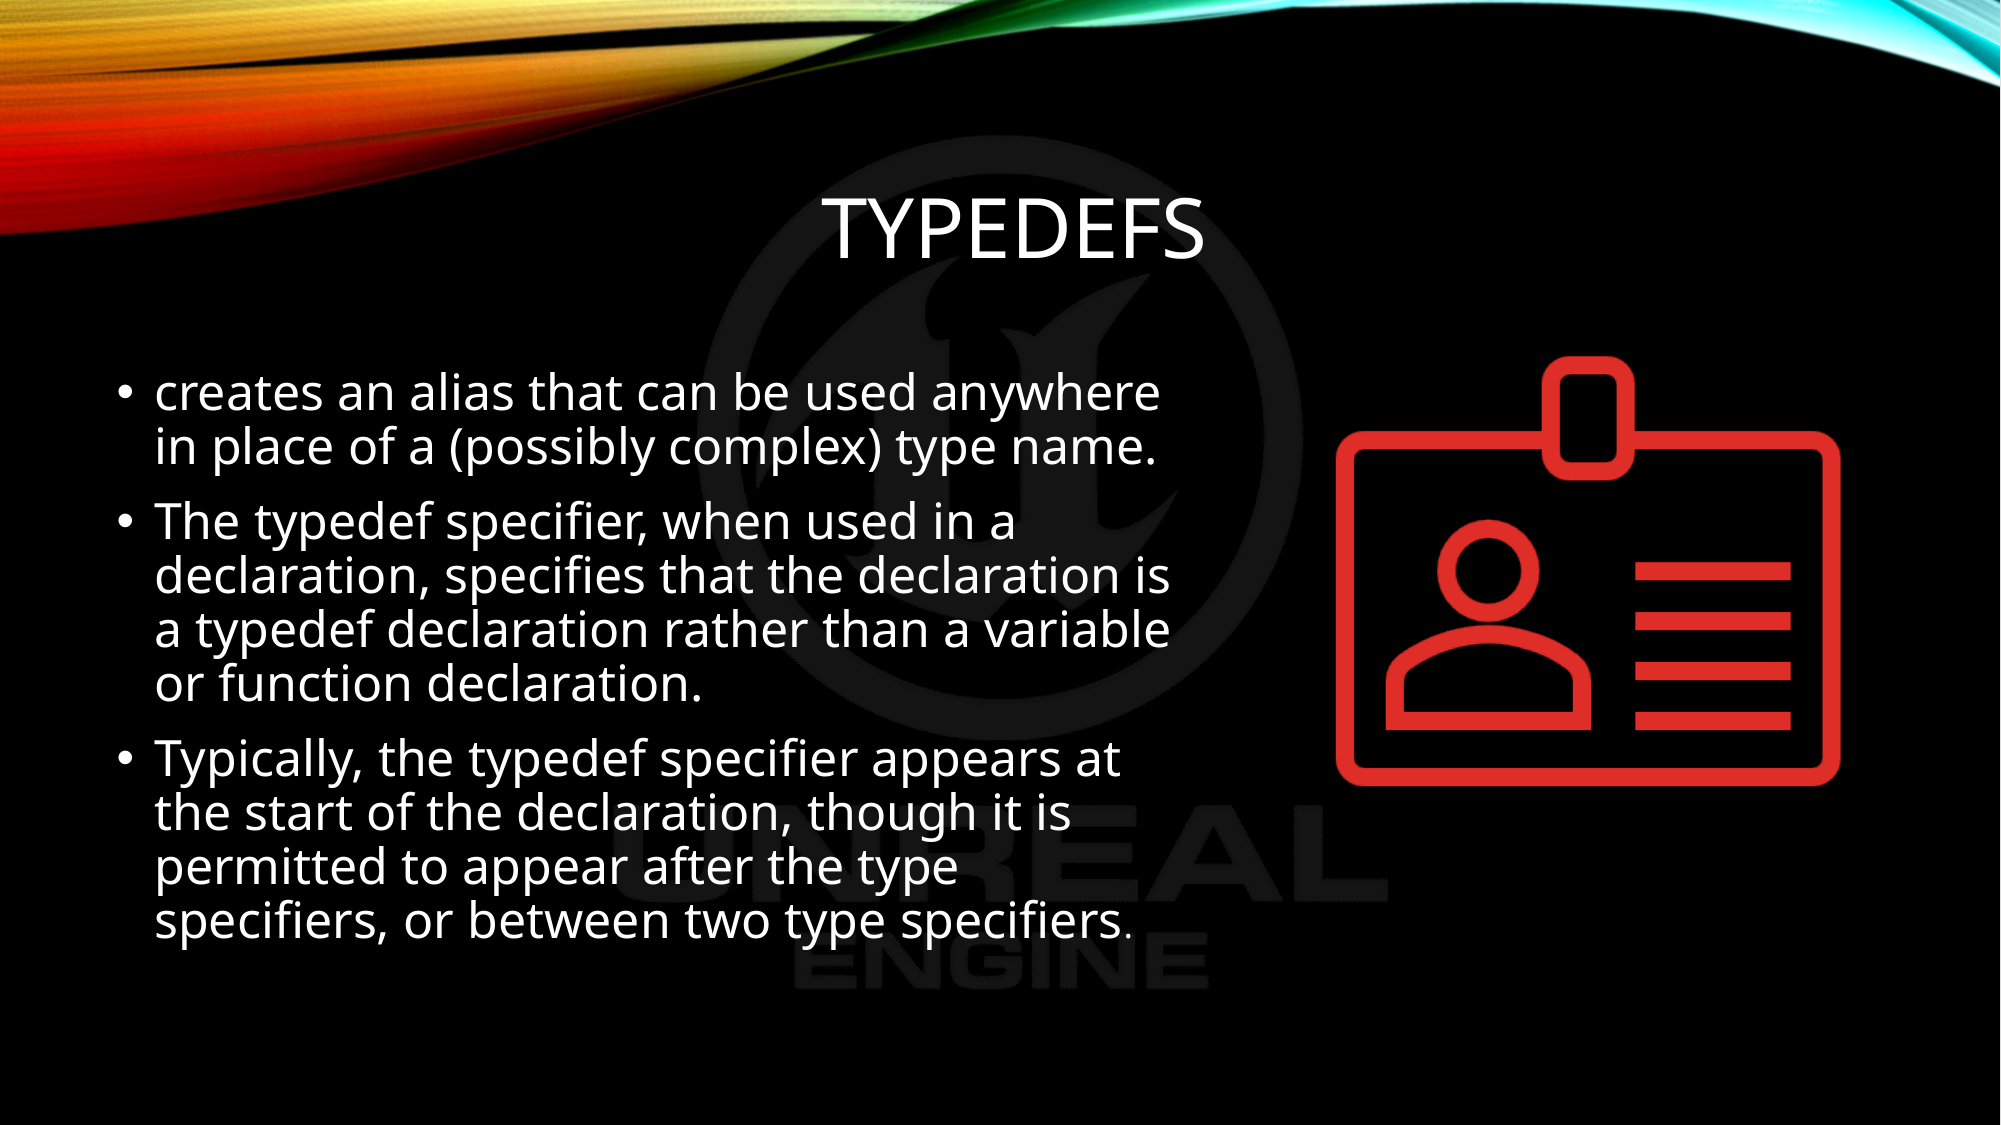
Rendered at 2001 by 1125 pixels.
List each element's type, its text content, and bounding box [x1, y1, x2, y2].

picture [0, 0, 2001, 1125]
title Typedefs [101, 125, 1223, 338]
list creates an alias that can be used anywhere in place of a (possibly complex) type name. The typedef specifier, when used in a declaration, specifies that the declaration is a typedef declaration rather than a variable or function declaration. Typically, the typedef specifier appears at the start of the declaration, though it is permitted to appear after the type specifiers, or between two type specifiers. [101, 360, 1223, 1021]
